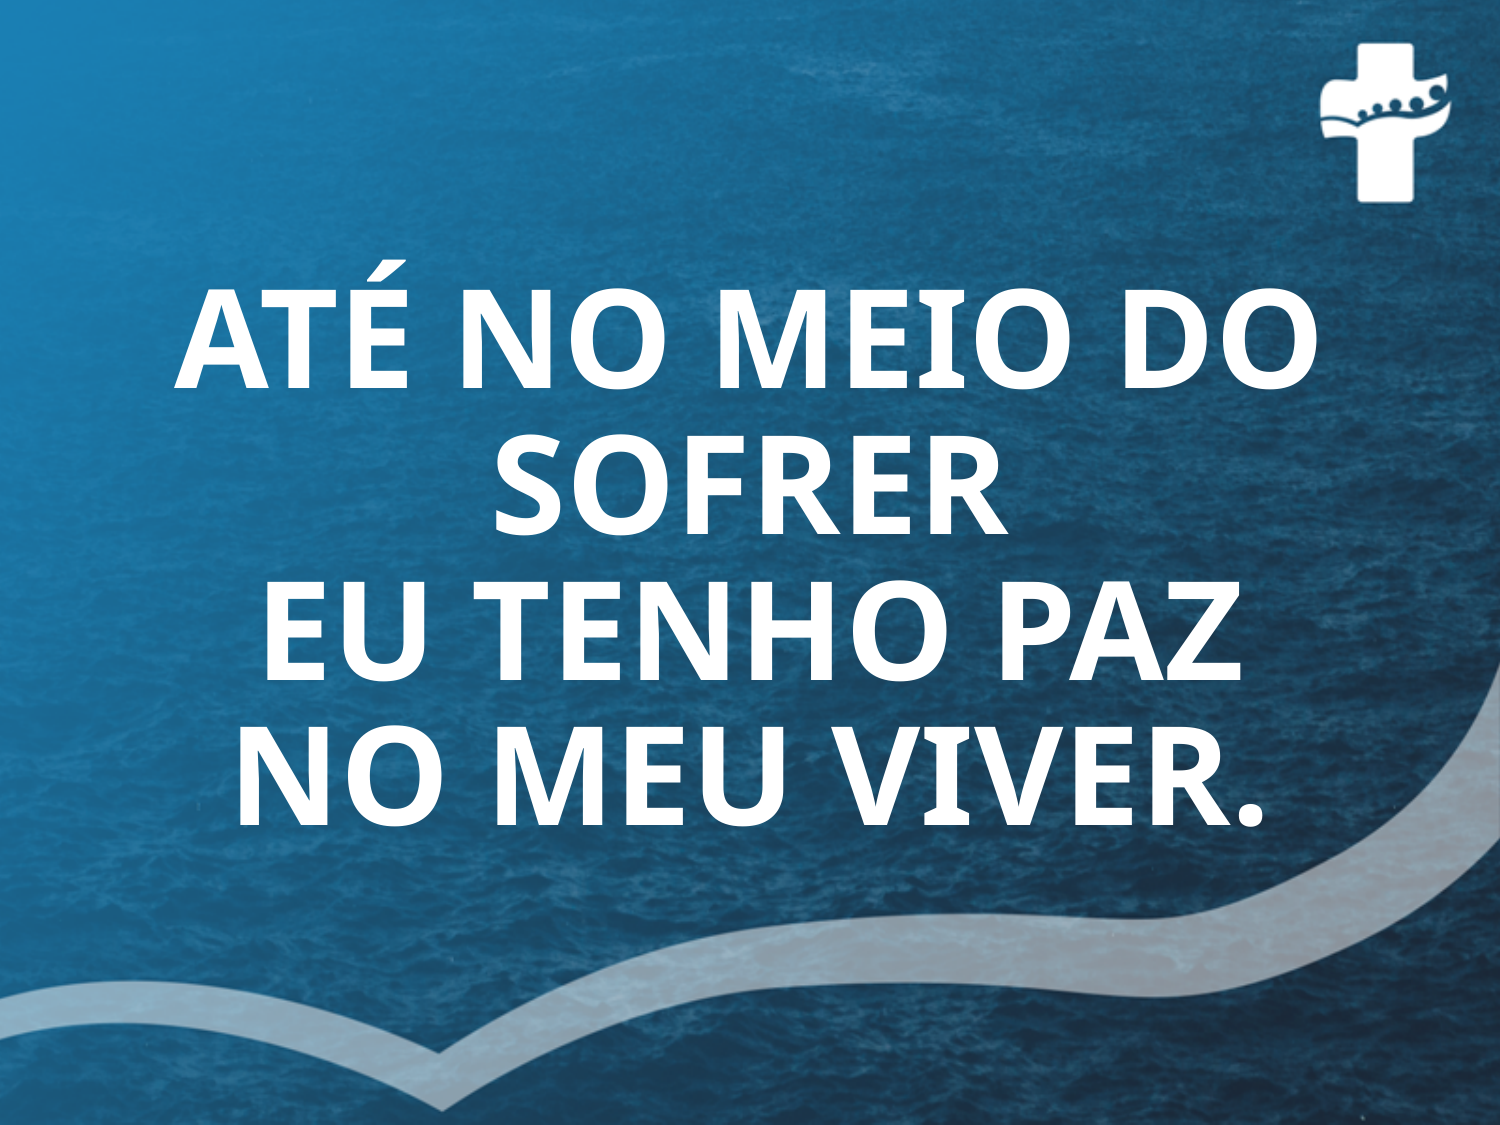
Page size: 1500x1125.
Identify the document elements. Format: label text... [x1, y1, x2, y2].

title ATÉ NO MEIO DO SOFRER EU TENHO PAZ NO MEU VIVER. [0, 467, 1500, 656]
picture [0, 0, 1500, 467]
picture [0, 656, 1500, 1125]
